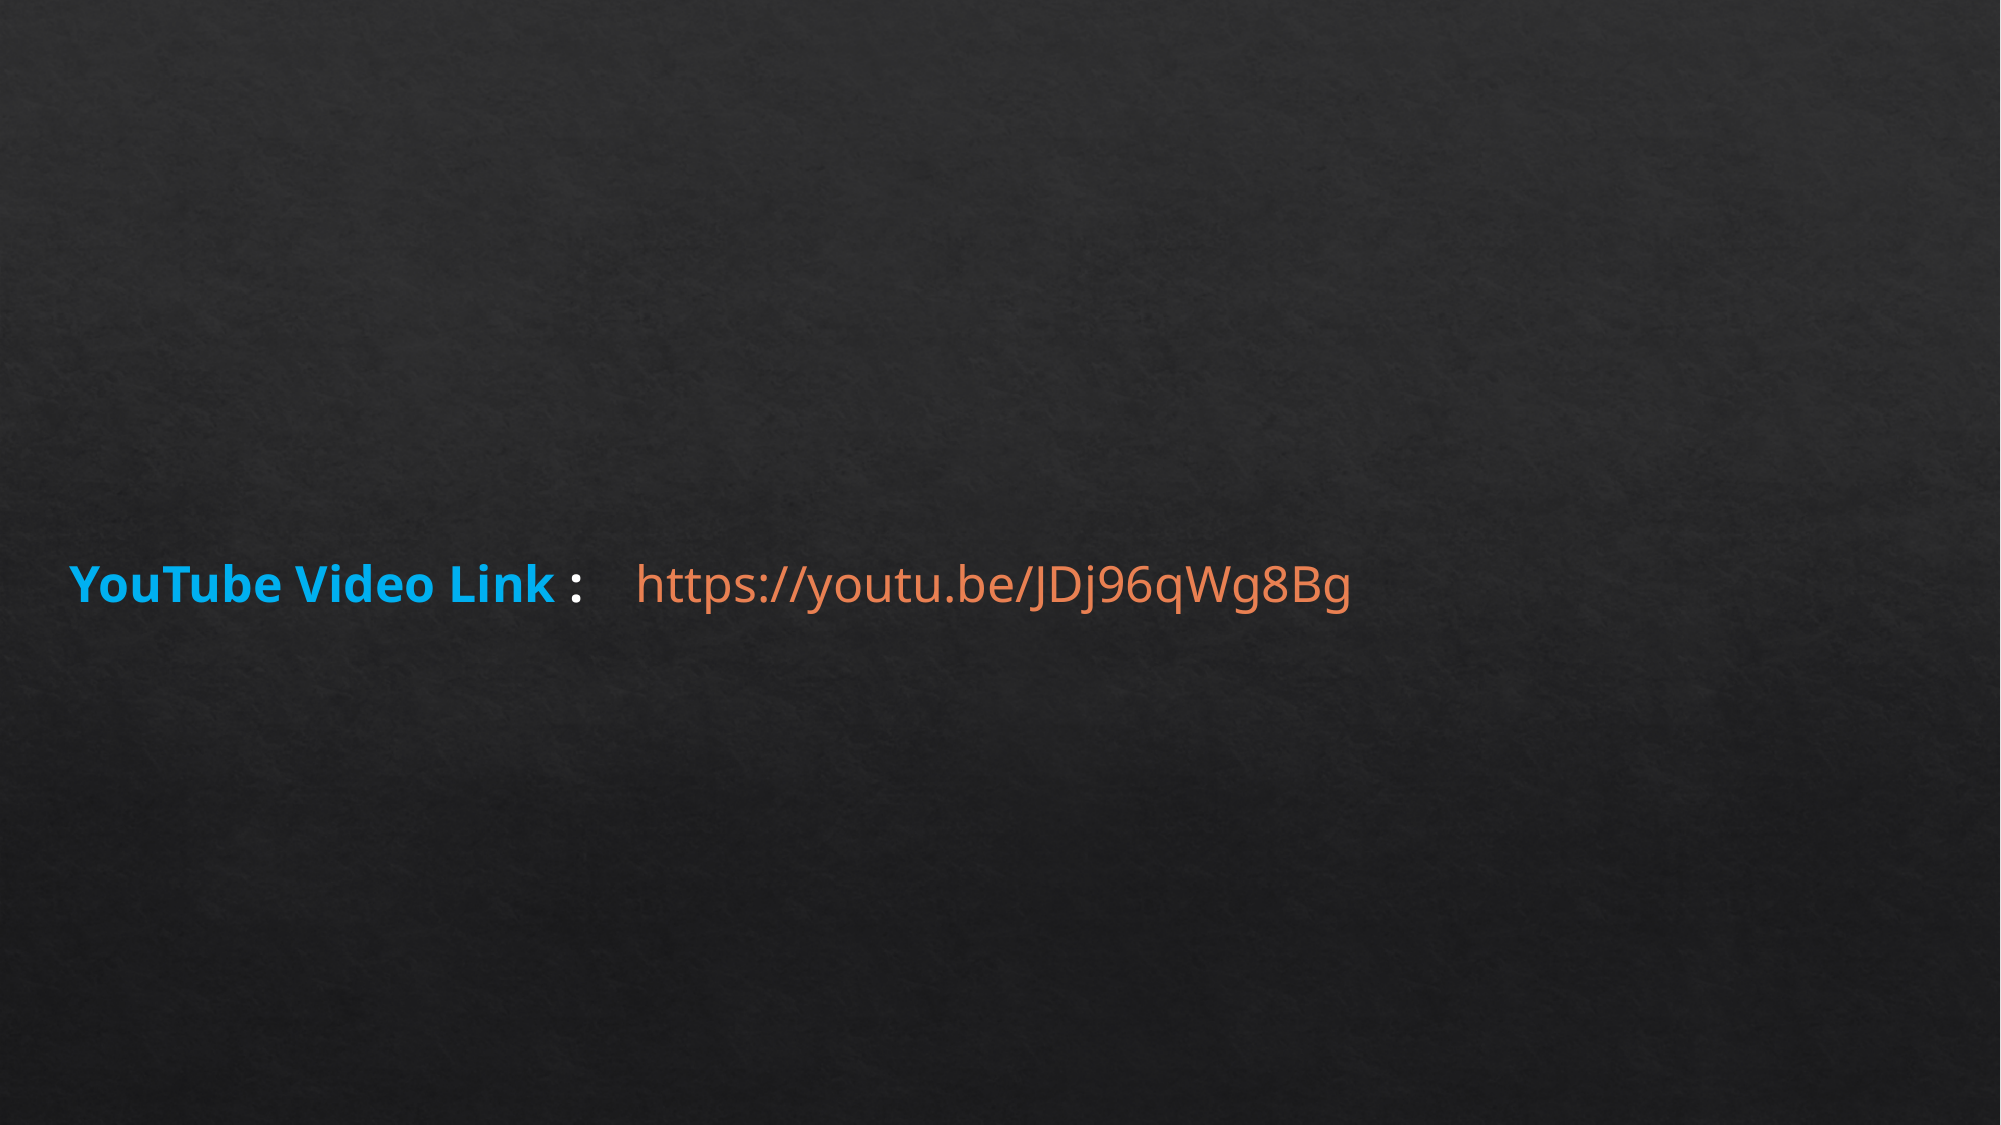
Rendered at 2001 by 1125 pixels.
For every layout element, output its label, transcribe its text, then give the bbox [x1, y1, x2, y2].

text_box YouTube Video Link : https://youtu.be/JDj96qWg8Bg [55, 544, 1684, 628]
